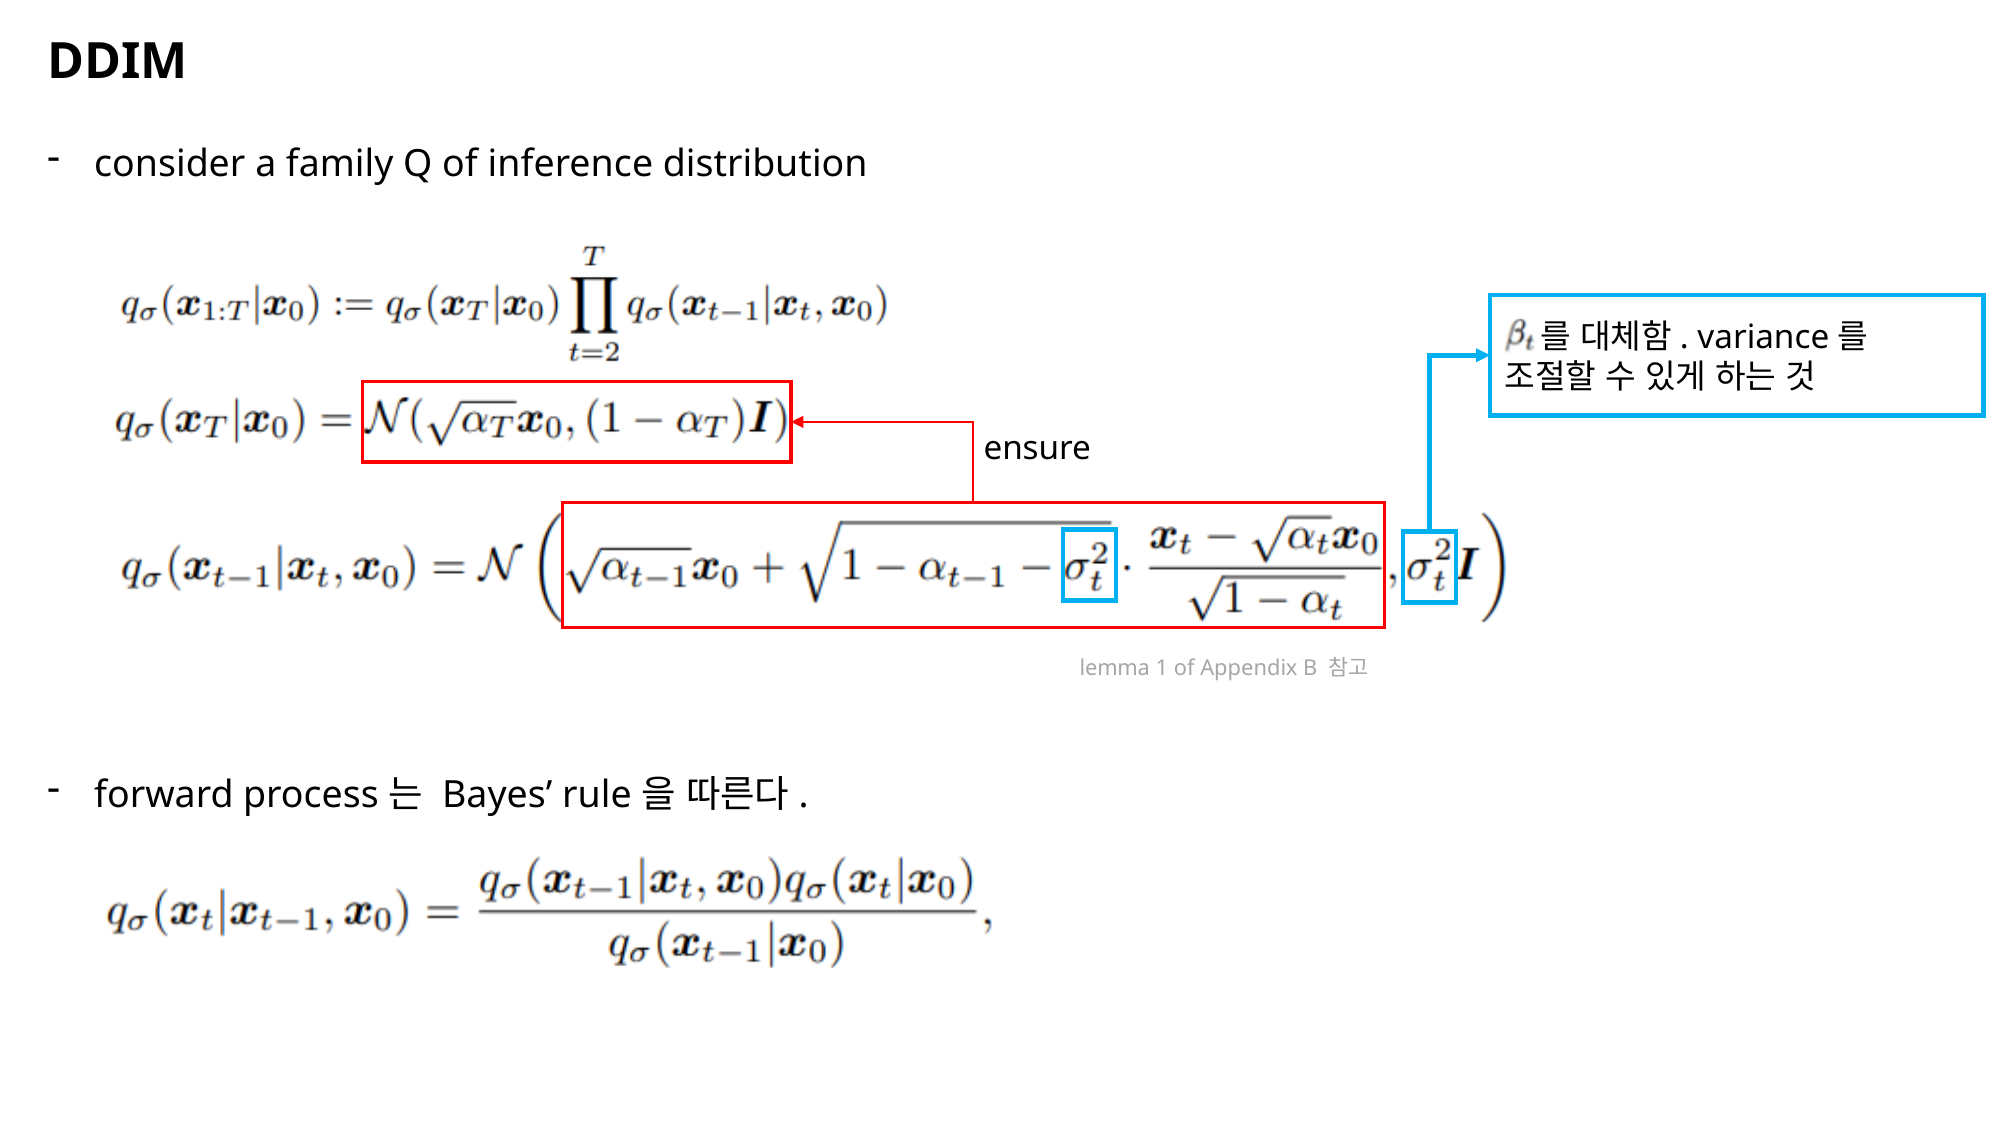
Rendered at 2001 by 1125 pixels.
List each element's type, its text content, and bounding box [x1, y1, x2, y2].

picture [115, 396, 791, 451]
picture [115, 502, 1508, 628]
picture [89, 845, 1023, 982]
text_box ensure [968, 419, 1108, 474]
text_box [362, 423, 792, 463]
text_box lemma 1 of Appendix B 참고 [616, 645, 1384, 687]
picture [1501, 310, 1539, 354]
text_box DDIM [32, 21, 829, 97]
picture [1406, 535, 1453, 599]
text_box 를 대체함. variance를 조절할 수 있게 하는 것 [1489, 294, 1984, 416]
text_box [362, 381, 792, 421]
text_box consider a family Q of inference distribution [32, 131, 1906, 192]
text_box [1371, 413, 1549, 474]
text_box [841, 371, 923, 554]
picture [103, 235, 909, 368]
text_box forward process는 Bayes’ rule을 따른다. [32, 762, 1906, 823]
